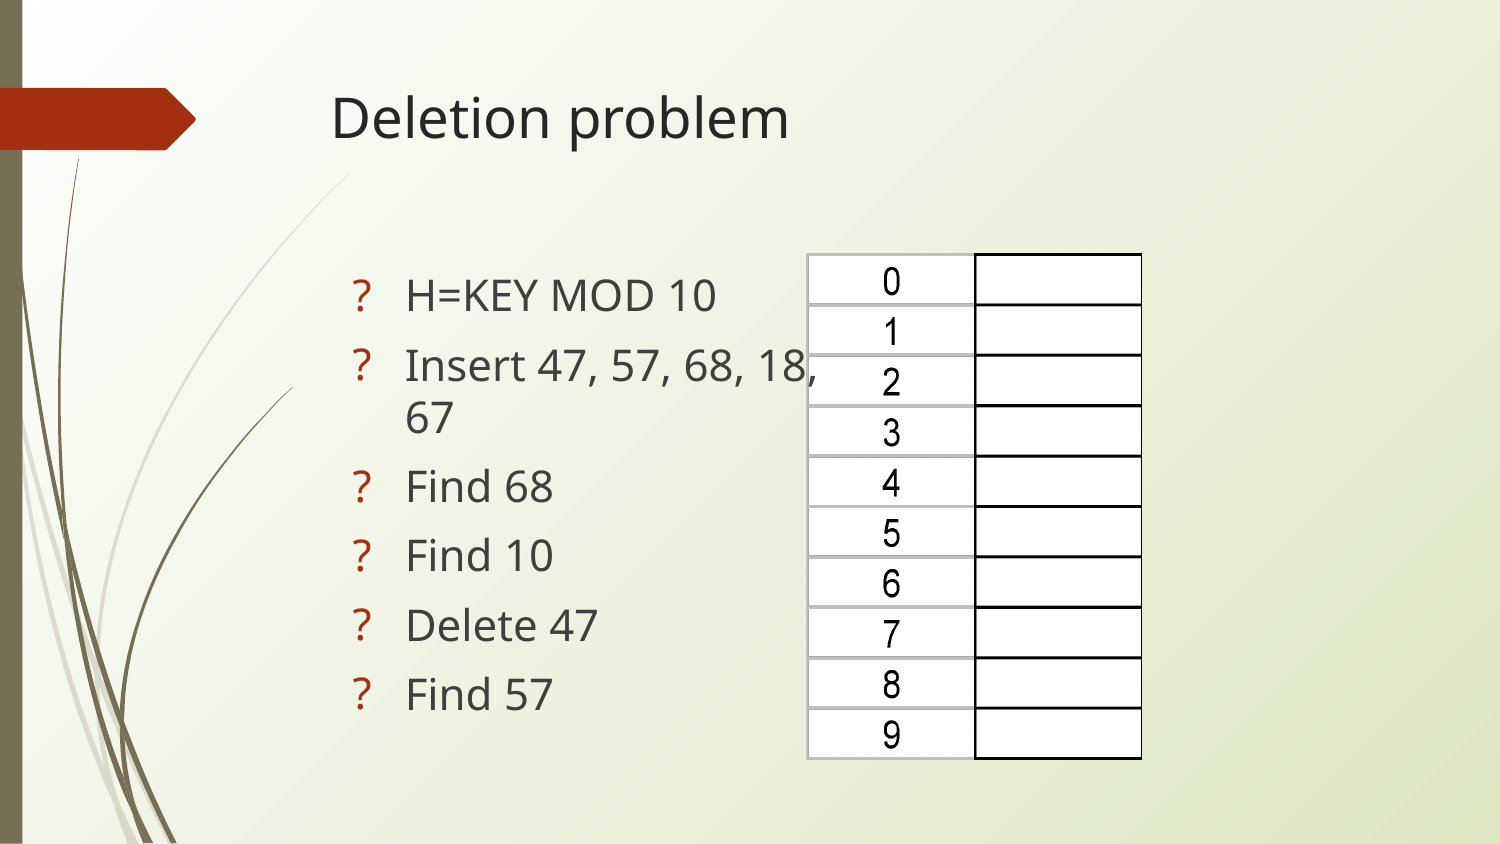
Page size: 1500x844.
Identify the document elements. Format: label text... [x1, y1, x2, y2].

title Deletion problem [319, 76, 1416, 235]
list H=KEY MOD 10 Insert 47, 57, 68, 18, 67 Find 68 Find 10 Delete 47 Find 57 [318, 262, 800, 728]
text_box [805, 252, 1142, 760]
